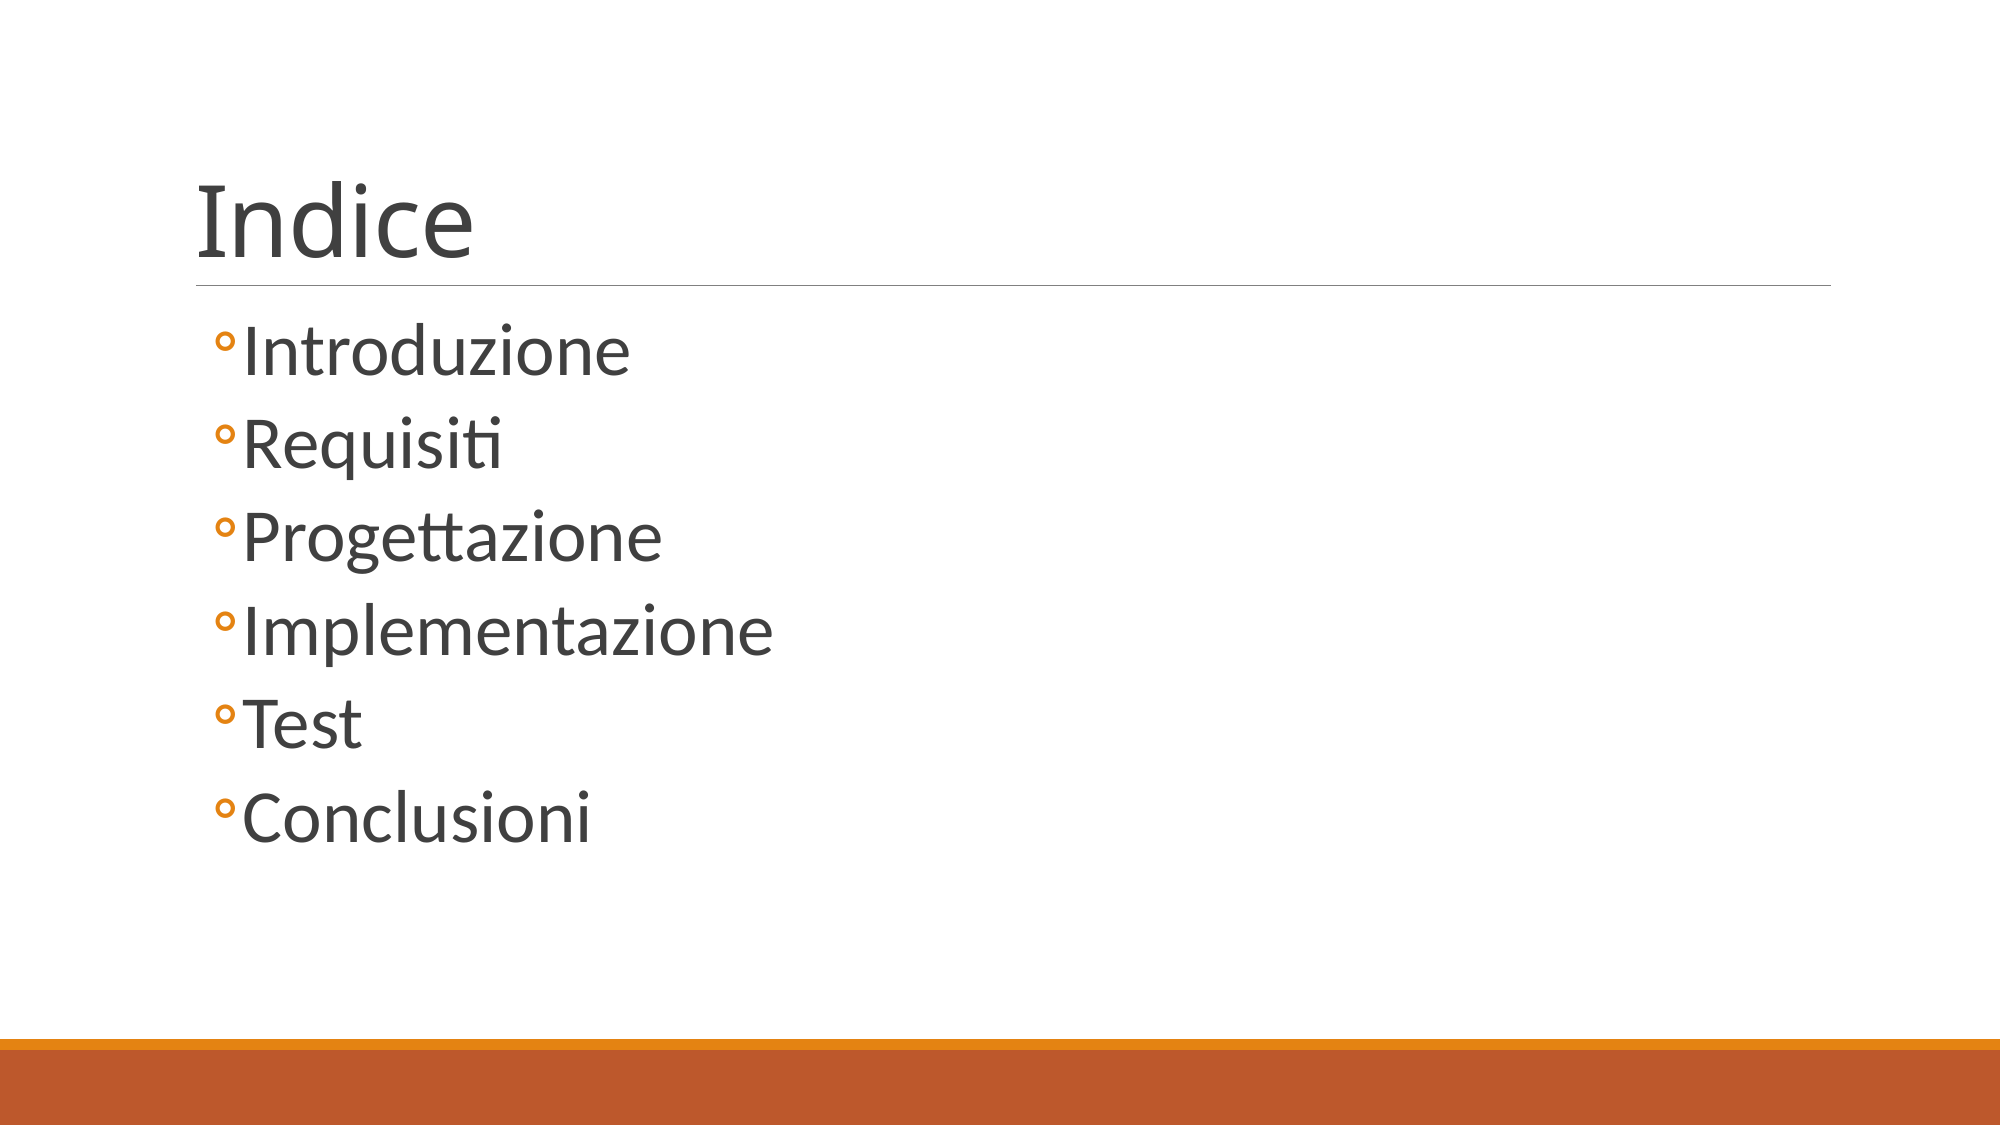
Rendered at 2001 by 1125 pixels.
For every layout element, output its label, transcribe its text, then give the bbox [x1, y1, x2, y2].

list Introduzione Requisiti Progettazione Implementazione Test Conclusioni [180, 302, 1830, 963]
title Indice [180, 47, 1830, 285]
